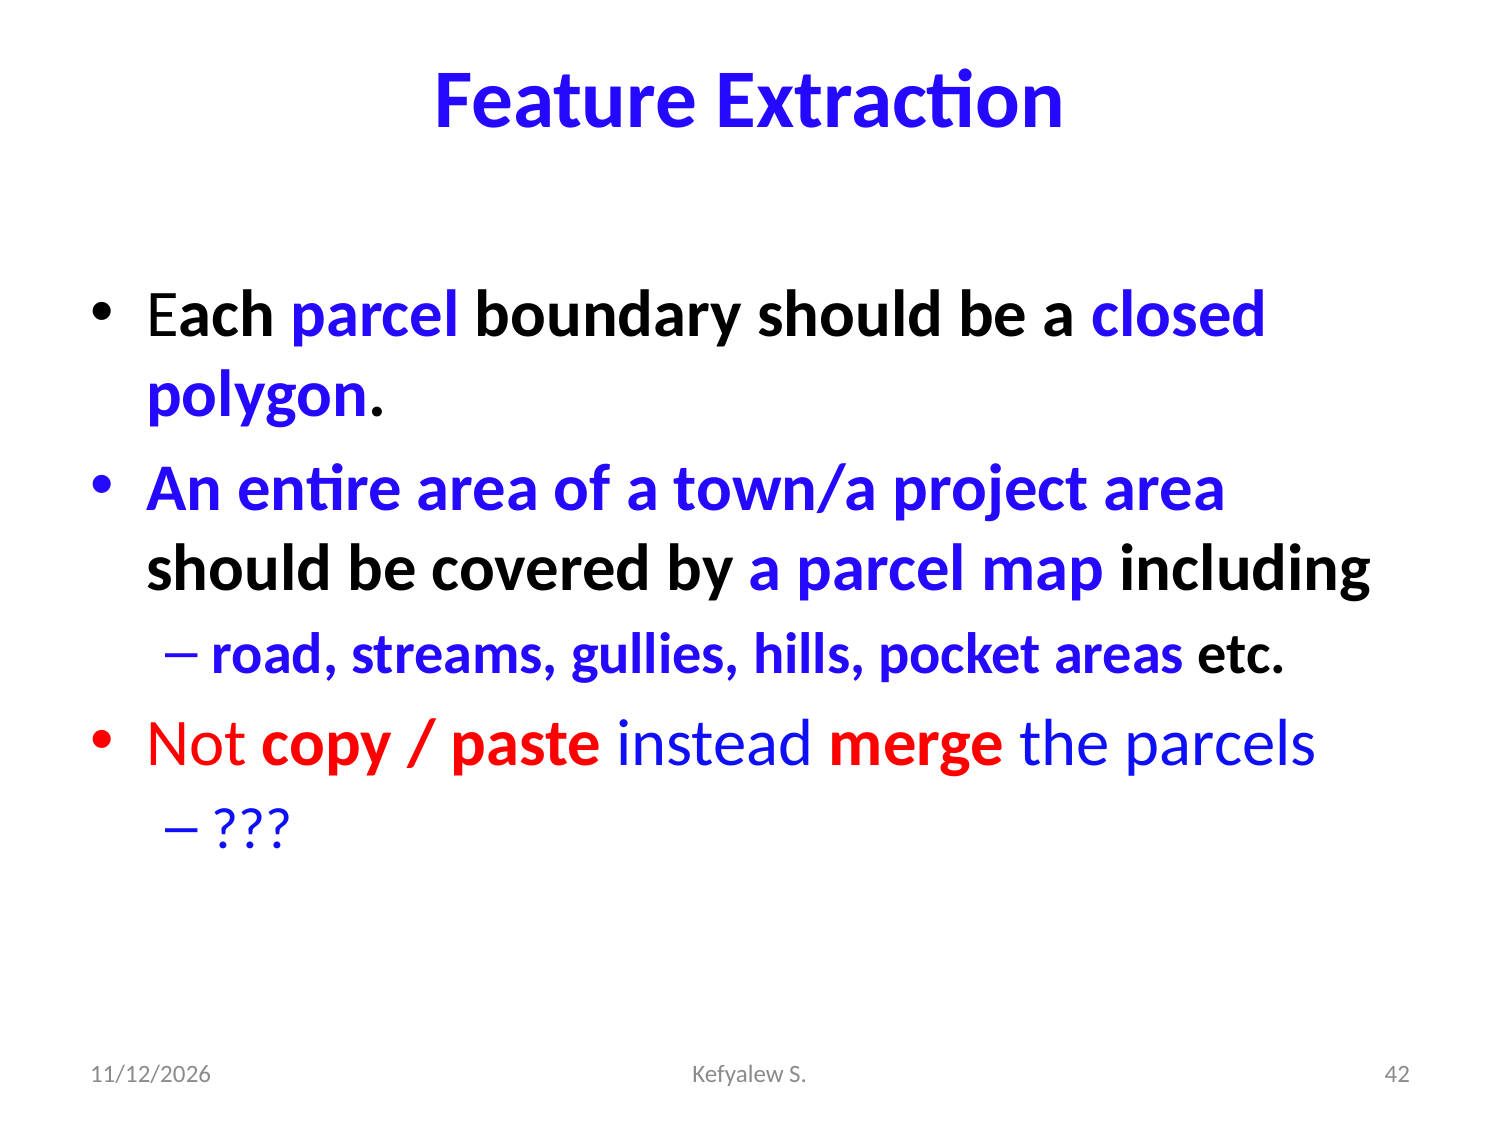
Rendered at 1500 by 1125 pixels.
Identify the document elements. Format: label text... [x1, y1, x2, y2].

slide_number 28-Dec-23 [75, 1042, 425, 1103]
footer Kefyalew S. [512, 1042, 988, 1103]
slide_number 42 [1074, 1042, 1425, 1103]
title Feature Extraction [75, 0, 1425, 188]
list Each parcel boundary should be a closed polygon. An entire area of a town/a project area should be covered by a parcel map including road, streams, gullies, hills, pocket areas etc. Not copy / paste instead merge the parcels ??? [75, 262, 1425, 1005]
